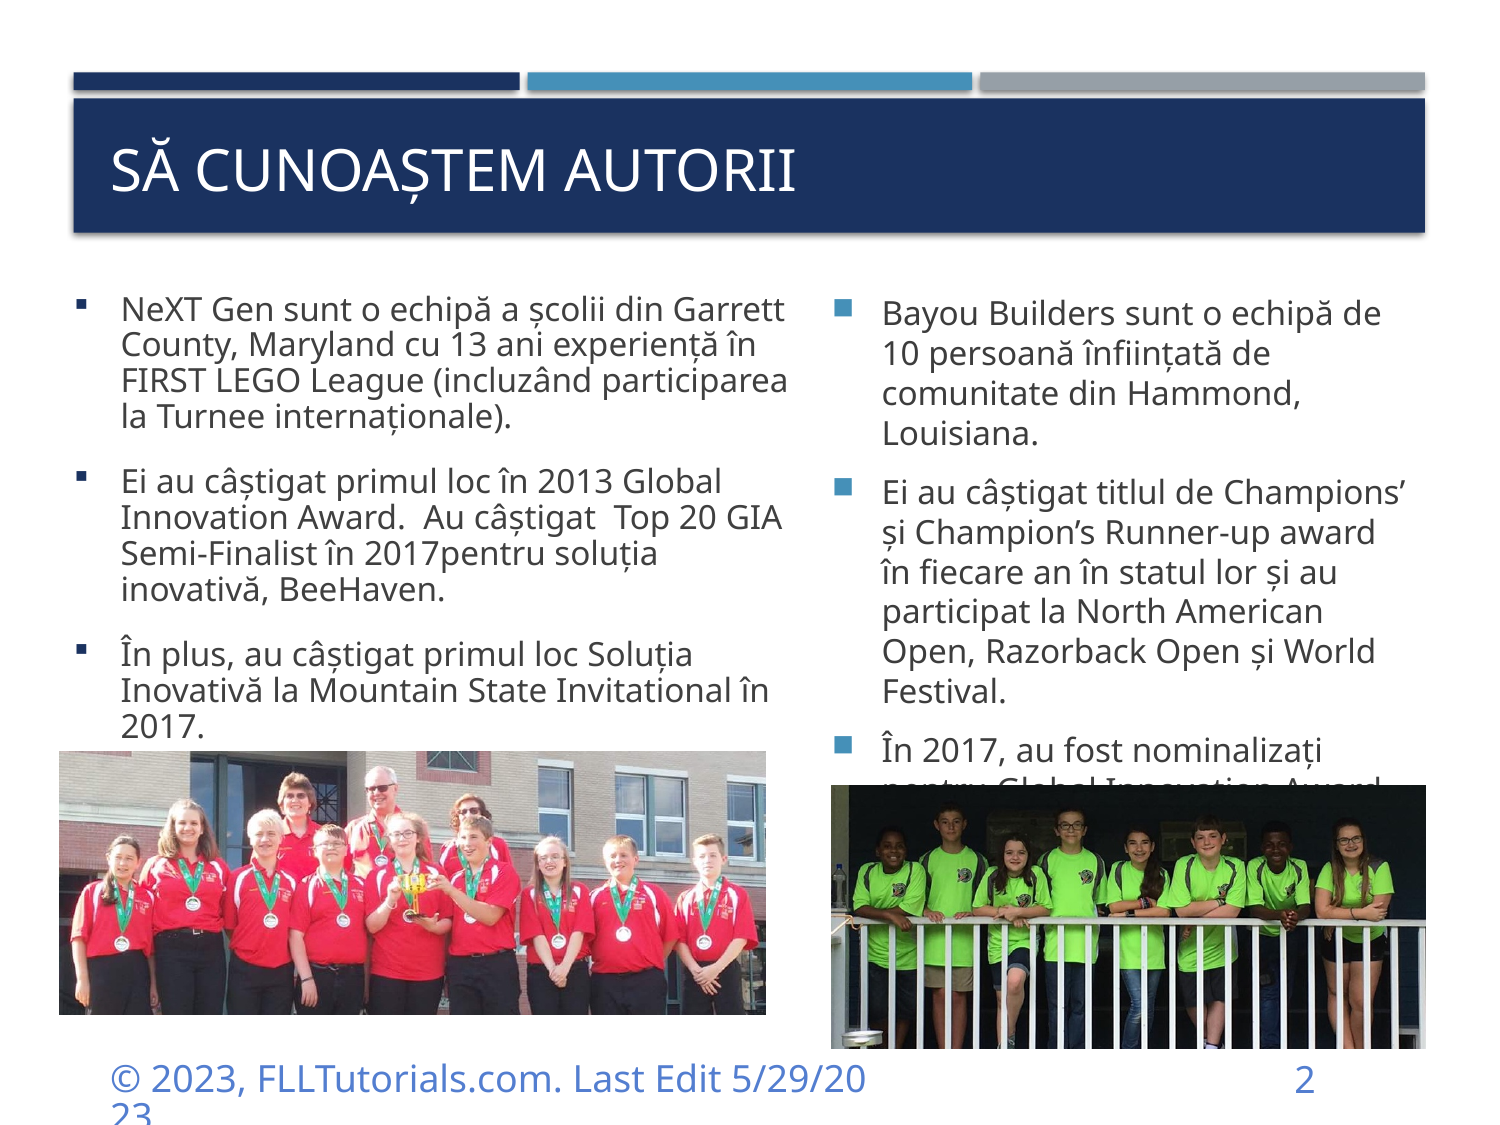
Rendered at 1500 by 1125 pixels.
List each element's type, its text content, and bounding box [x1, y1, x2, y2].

footer © 2023, FLLTutorials.com. Last Edit 5/29/2023 [95, 1047, 895, 1108]
picture [58, 751, 766, 1015]
slide_number 2 [1279, 1059, 1406, 1109]
text_box NeXT Gen sunt o echipă a școlii din Garrett County, Maryland cu 13 ani experiență în FIRST LEGO League (incluzând participarea la Turnee internaționale). Ei au câștigat primul loc în 2013 Global Innovation Award. Au câștigat Top 20 GIA Semi-Finalist în 2017pentru soluția inovativă, BeeHaven. În plus, au câștigat primul loc Soluția Inovativă la Mountain State Invitational în 2017. [59, 284, 809, 753]
list Bayou Builders sunt o echipă de 10 persoană înființată de comunitate din Hammond, Louisiana. Ei au câștigat titlul de Champions’ și Champion’s Runner-up award în fiecare an în statul lor și au participat la North American Open, Razorback Open și World Festival. În 2017, au fost nominalizați pentru Global Innovation Award pentru statul Louisiana. [816, 285, 1426, 995]
picture [830, 785, 1426, 1049]
title Să cunoaștem autorii [95, 112, 1406, 211]
